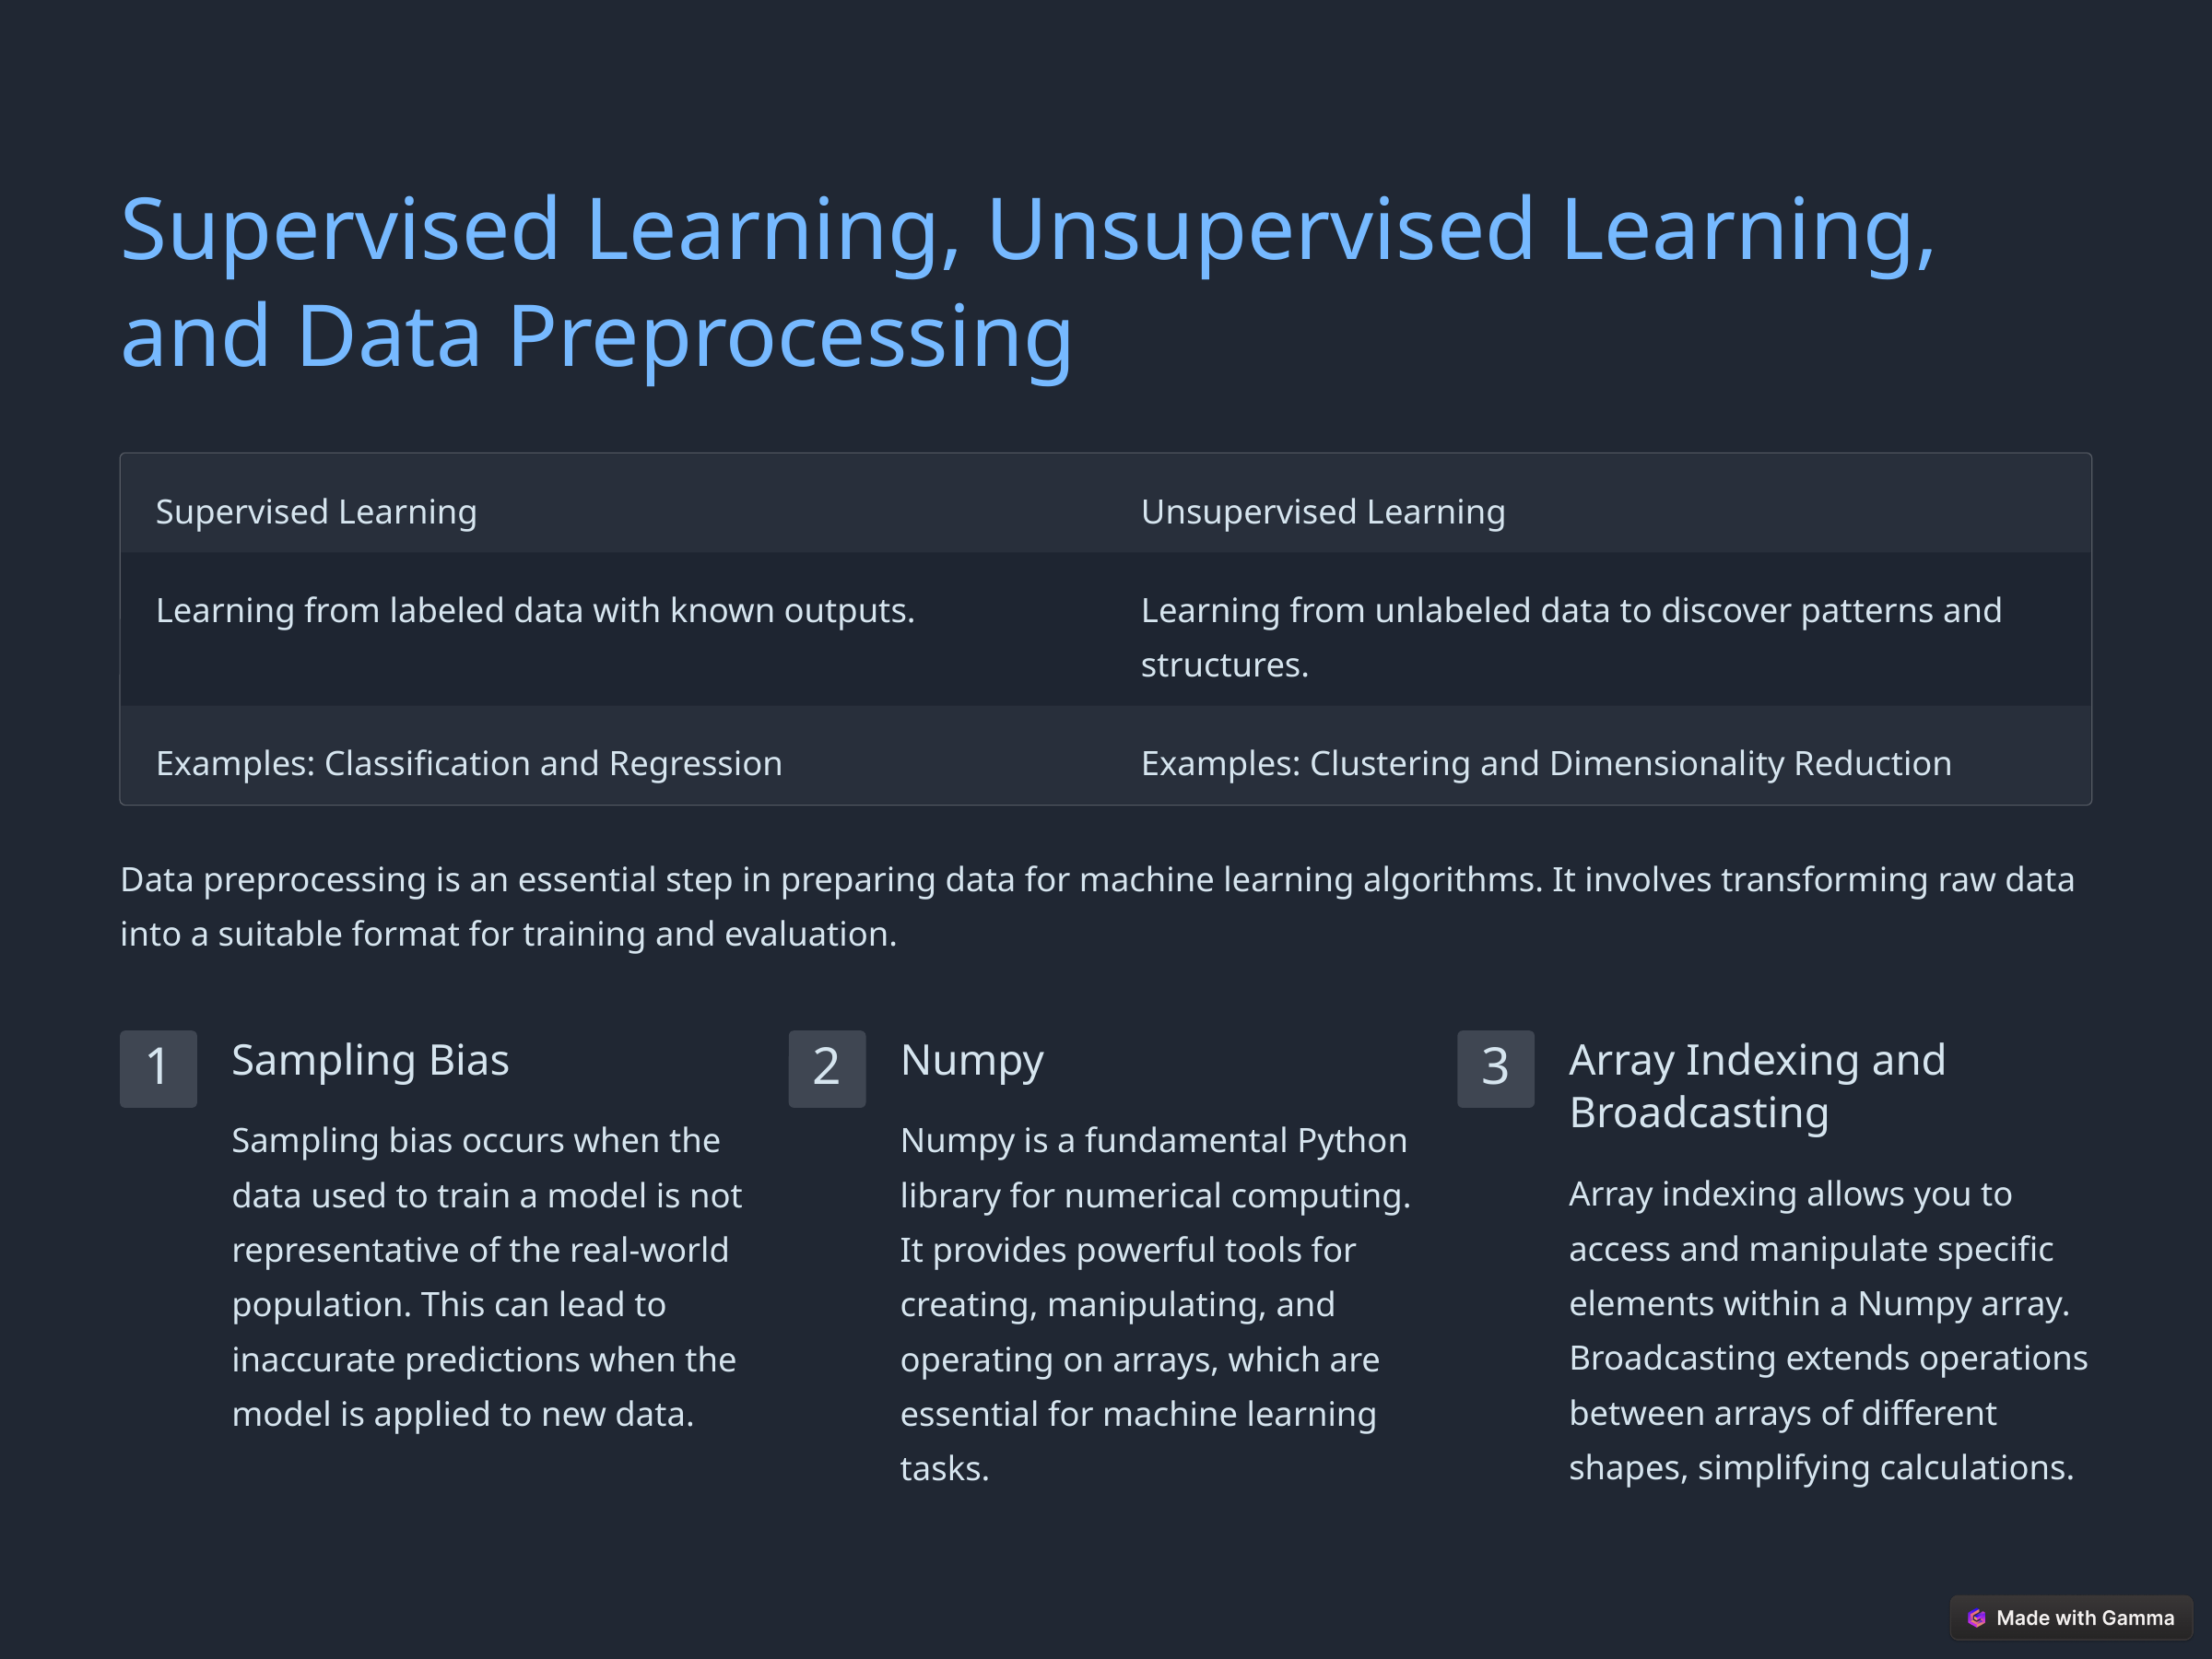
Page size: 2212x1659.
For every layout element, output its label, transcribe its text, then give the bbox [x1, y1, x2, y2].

text_box Array indexing allows you to access and manipulate specific elements within a Numpy array. Broadcasting extends operations between arrays of different shapes, simplifying calculations. [1569, 1158, 2092, 1488]
text_box [788, 1030, 866, 1108]
picture [1941, 1586, 2202, 1649]
text_box Supervised Learning [155, 476, 1072, 531]
text_box 1 [147, 1043, 170, 1095]
text_box Supervised Learning, Unsupervised Learning, and Data Preprocessing [120, 170, 2092, 385]
text_box [1457, 1030, 1535, 1108]
text_box Learning from labeled data with known outputs. [155, 573, 1072, 629]
text_box Examples: Classification and Regression [155, 727, 1072, 782]
text_box Numpy [900, 1030, 1329, 1085]
text_box Unsupervised Learning [1140, 476, 2057, 531]
text_box [120, 1030, 197, 1108]
text_box [121, 453, 2091, 552]
text_box Examples: Clustering and Dimensionality Reduction [1140, 727, 2057, 782]
text_box Sampling bias occurs when the data used to train a model is not representative of the real-world population. This can lead to inaccurate predictions when the model is applied to new data. [231, 1104, 755, 1434]
text_box Learning from unlabeled data to discover patterns and structures. [1140, 573, 2057, 684]
text_box [121, 552, 2091, 705]
text_box [121, 705, 2091, 805]
text_box 3 [1482, 1043, 1511, 1095]
text_box 2 [813, 1043, 841, 1095]
text_box Array Indexing and Broadcasting [1569, 1030, 2092, 1138]
text_box Sampling Bias [231, 1030, 661, 1085]
text_box Data preprocessing is an essential step in preparing data for machine learning algorithms. It involves transforming raw data into a suitable format for training and evaluation. [120, 843, 2092, 954]
text_box Numpy is a fundamental Python library for numerical computing. It provides powerful tools for creating, manipulating, and operating on arrays, which are essential for machine learning tasks. [900, 1104, 1424, 1489]
